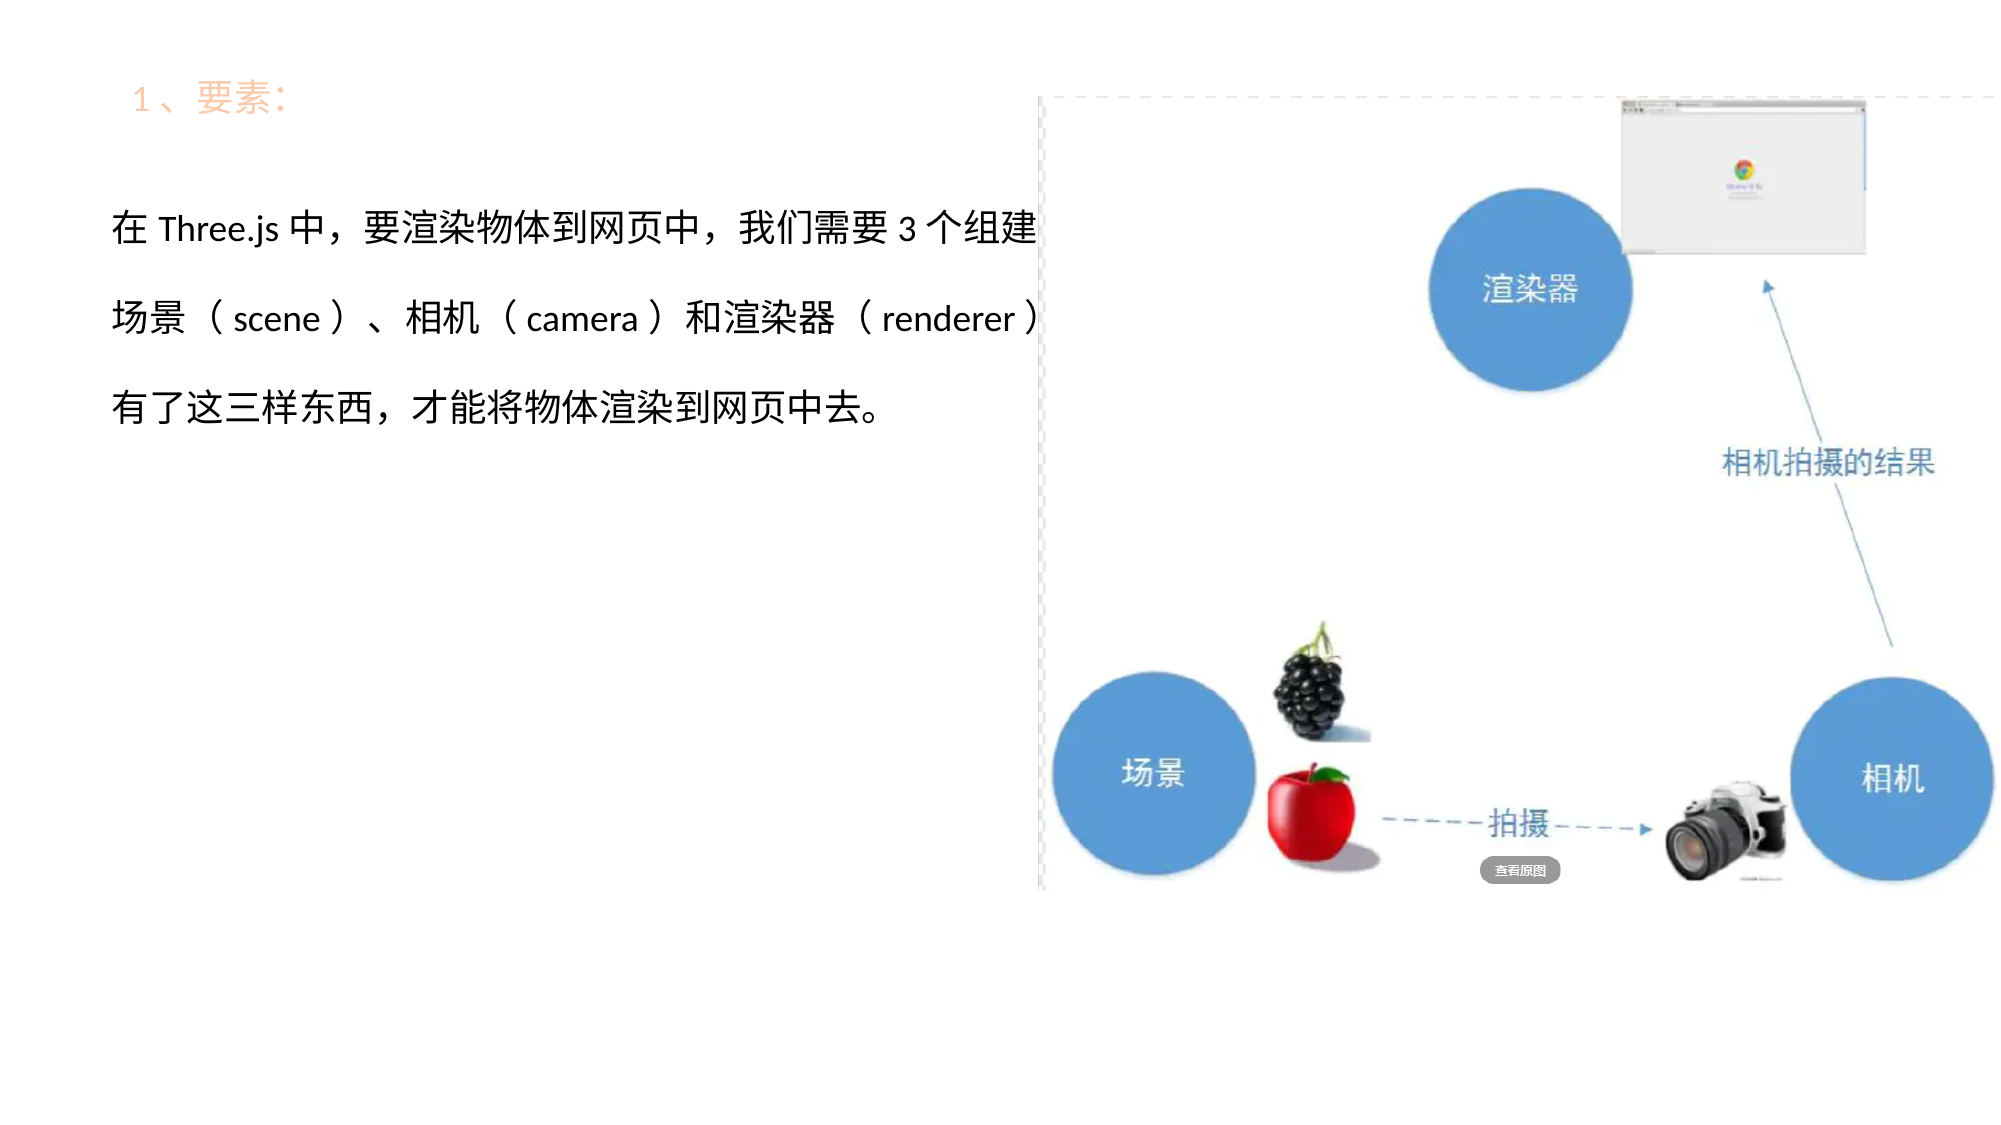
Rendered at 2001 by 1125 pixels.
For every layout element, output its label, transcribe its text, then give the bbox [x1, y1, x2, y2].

text_box 1、要素： [116, 66, 536, 126]
text_box 在Three.js中，要渲染物体到网页中，我们需要3个组建： 场景（scene）、相机（camera）和渲染器（renderer）。 有了这三样东西，才能将物体渲染到网页中去。 [97, 196, 1037, 437]
picture [1037, 96, 2000, 891]
